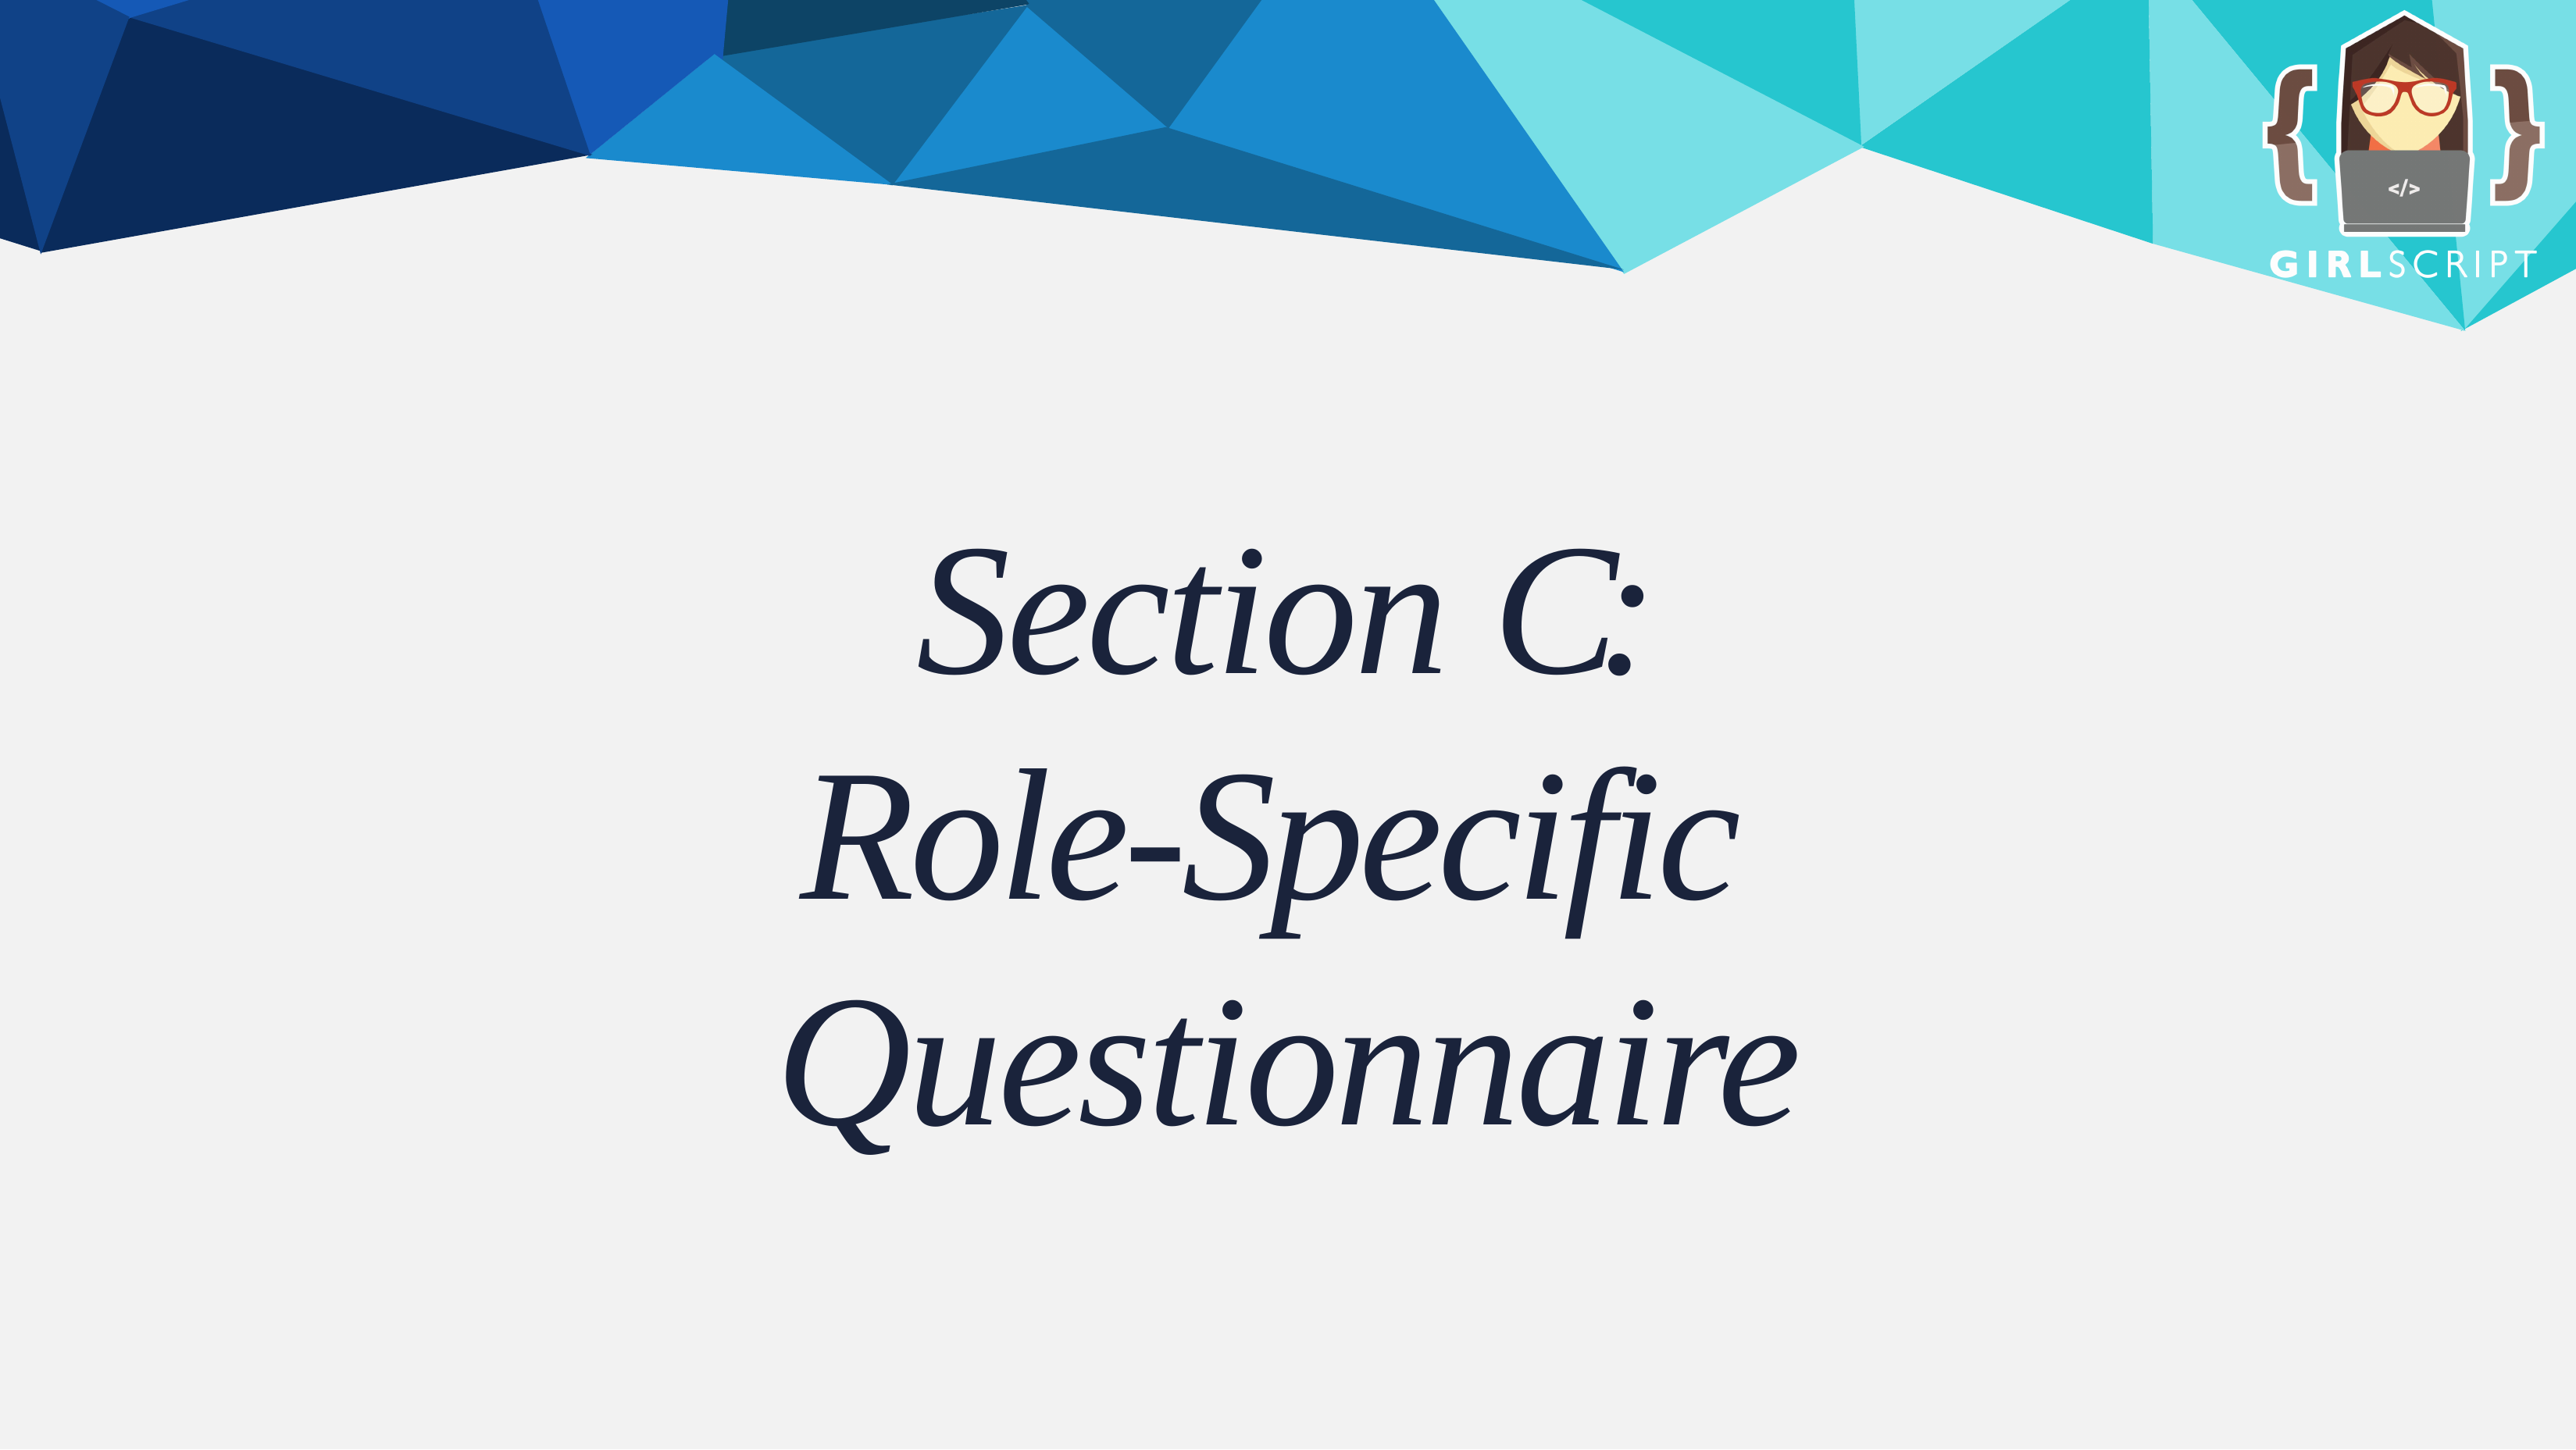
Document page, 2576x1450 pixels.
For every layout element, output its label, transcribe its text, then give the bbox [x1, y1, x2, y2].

picture [2257, 0, 2550, 290]
title Section C: Role-Specific Questionnaire [772, 484, 1804, 1163]
picture [1027, 0, 1036, 3]
